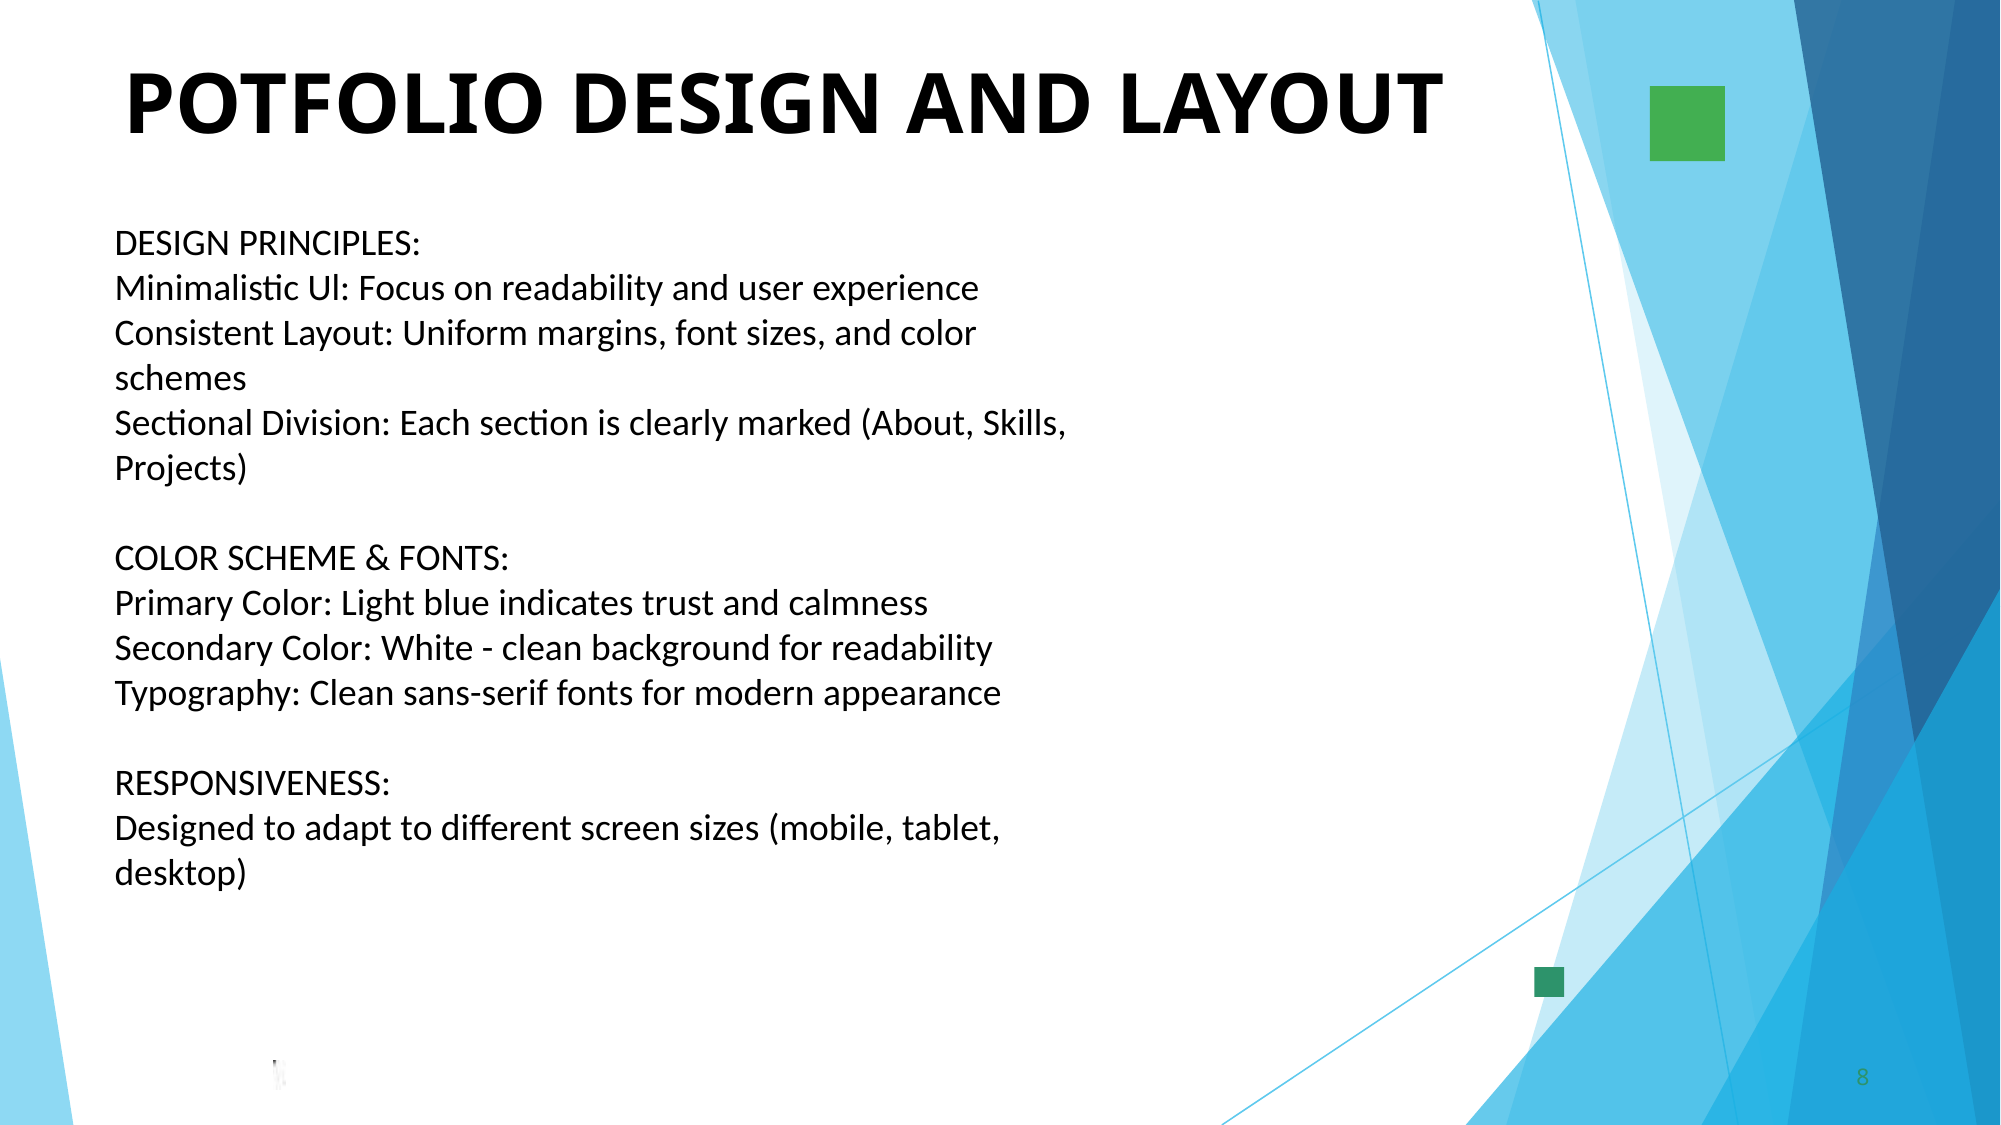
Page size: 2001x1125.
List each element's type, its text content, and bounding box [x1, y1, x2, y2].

text_box POTFOLIO DESIGN AND LAYOUT [121, 47, 1564, 150]
text_box DESIGN PRINCIPLES: Minimalistic Ul: Focus on readability and user experience Consistent Layout: Uniform margins, font sizes, and color schemes Sectional Division: Each section is clearly marked (About, Skills, Projects) COLOR SCHEME & FONTS: Primary Color: Light blue indicates trust and calmness Secondary Color: White - clean background for readability Typography: Clean sans-serif fonts for modern appearance RESPONSIVENESS: Designed to adapt to different screen sizes (mobile, tablet, desktop) [99, 210, 1101, 901]
text_box 8 [1849, 1061, 1888, 1095]
picture [273, 1060, 287, 1091]
text_box [1649, 86, 1725, 162]
text_box [1534, 967, 1565, 997]
